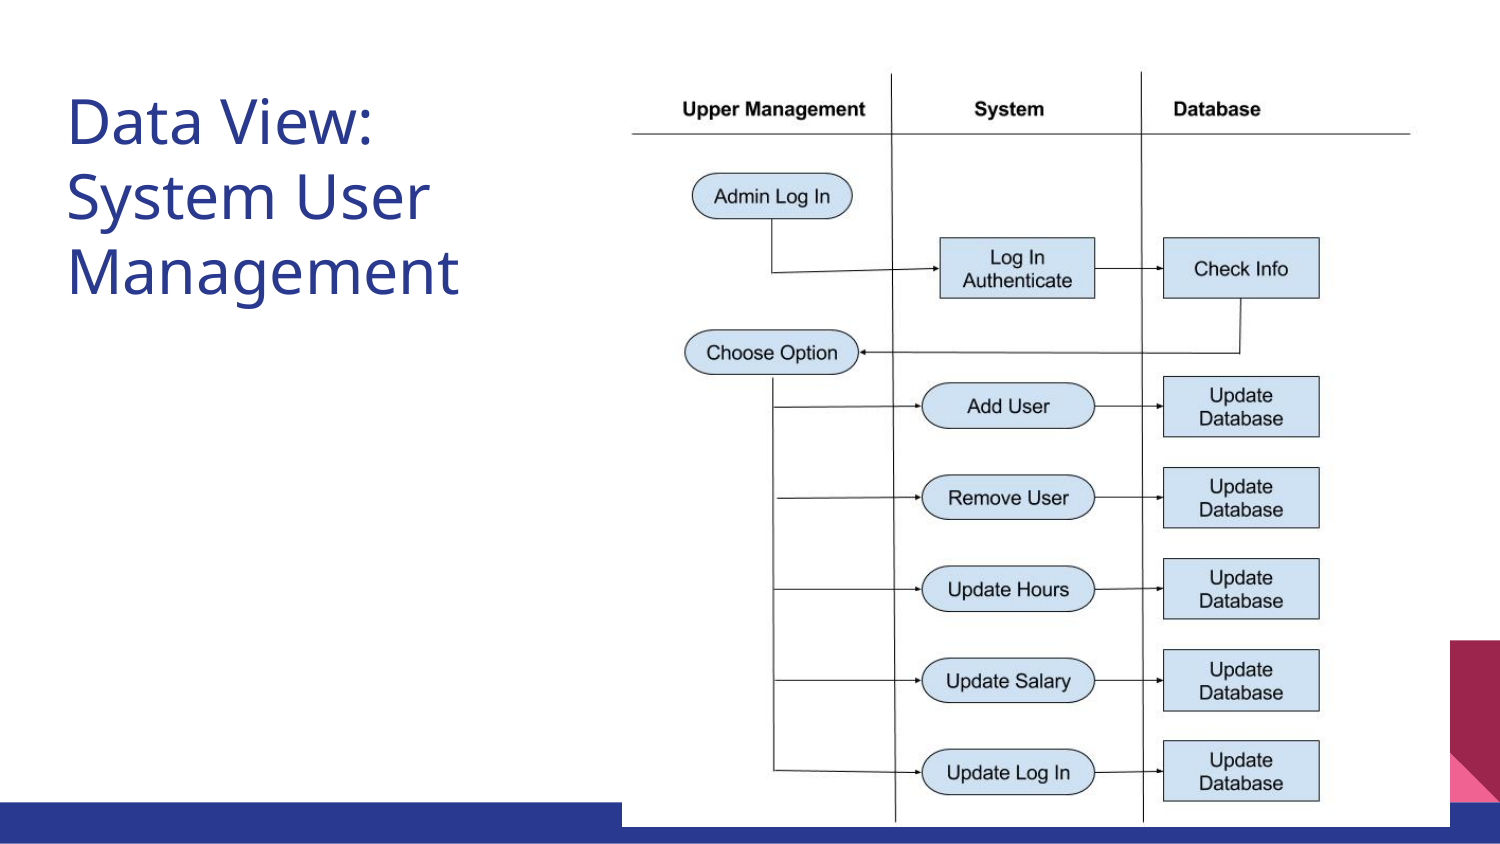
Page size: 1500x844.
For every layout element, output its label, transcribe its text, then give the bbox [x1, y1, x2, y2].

title Data View: System User Management [51, 67, 610, 273]
picture [622, 16, 1450, 828]
